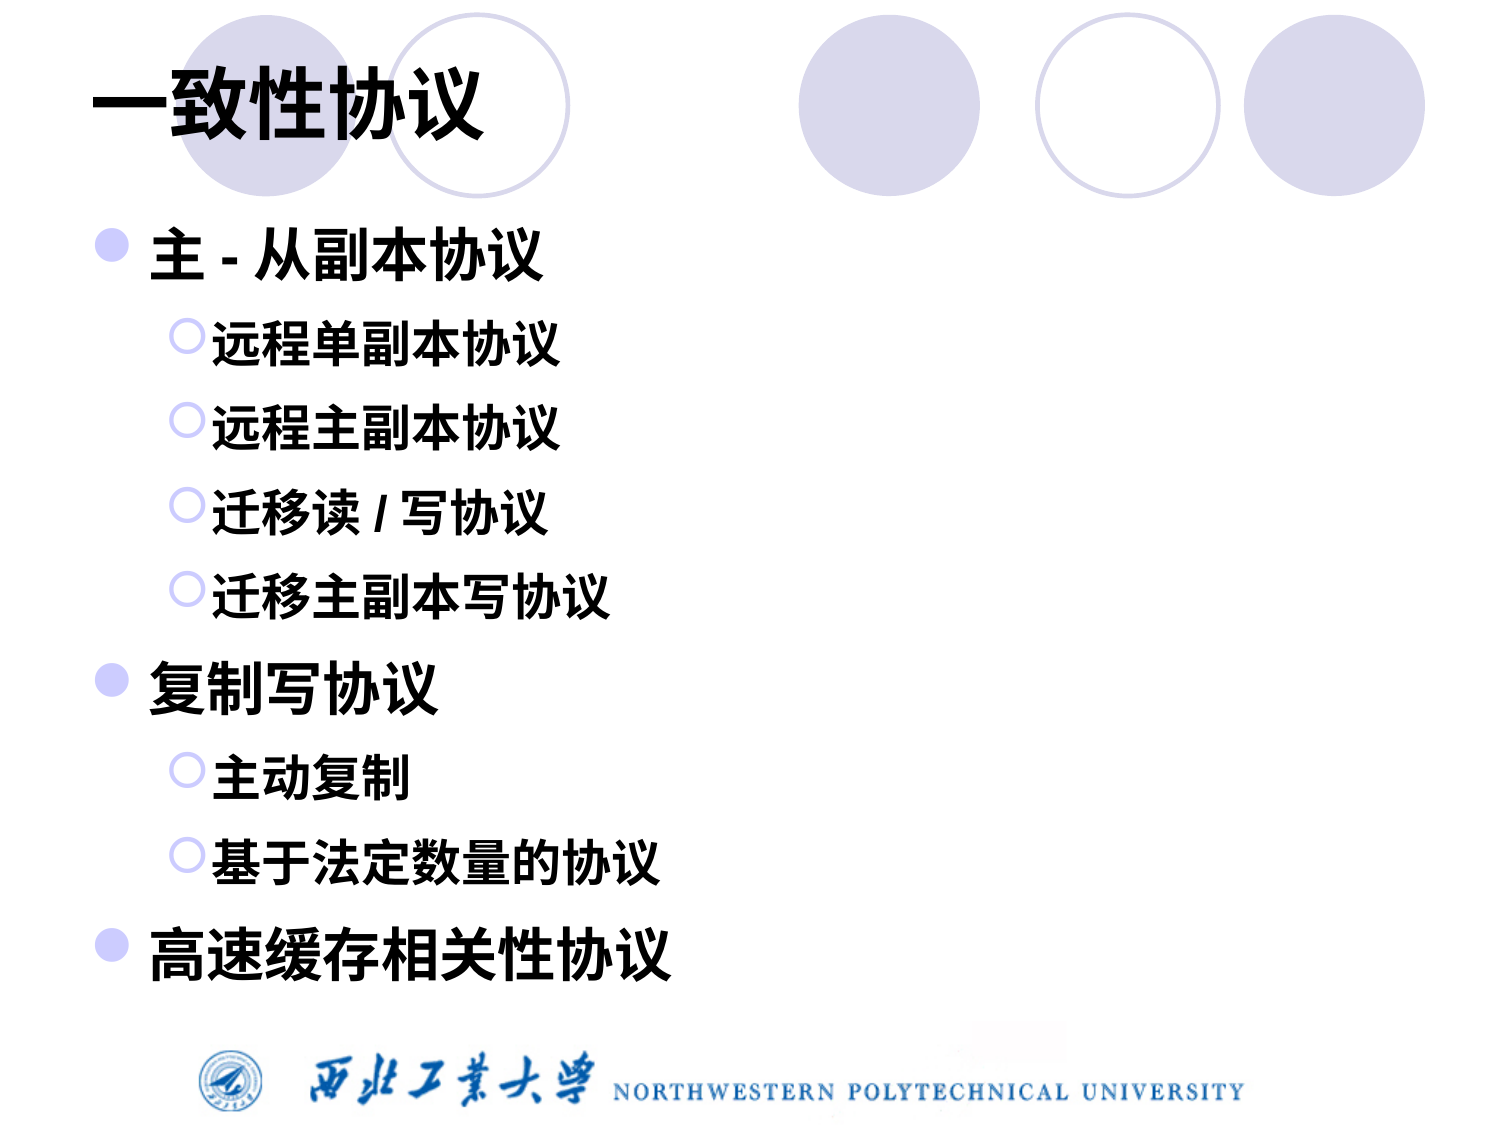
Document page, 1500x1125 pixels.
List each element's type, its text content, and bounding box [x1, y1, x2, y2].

title 一致性协议 [75, 19, 1425, 185]
list 主-从副本协议 远程单副本协议 远程主副本协议 迁移读/写协议 迁移主副本写协议 复制写协议 主动复制 基于法定数量的协议 高速缓存相关性协议 [75, 196, 1425, 1035]
picture [0, 1021, 1500, 1125]
